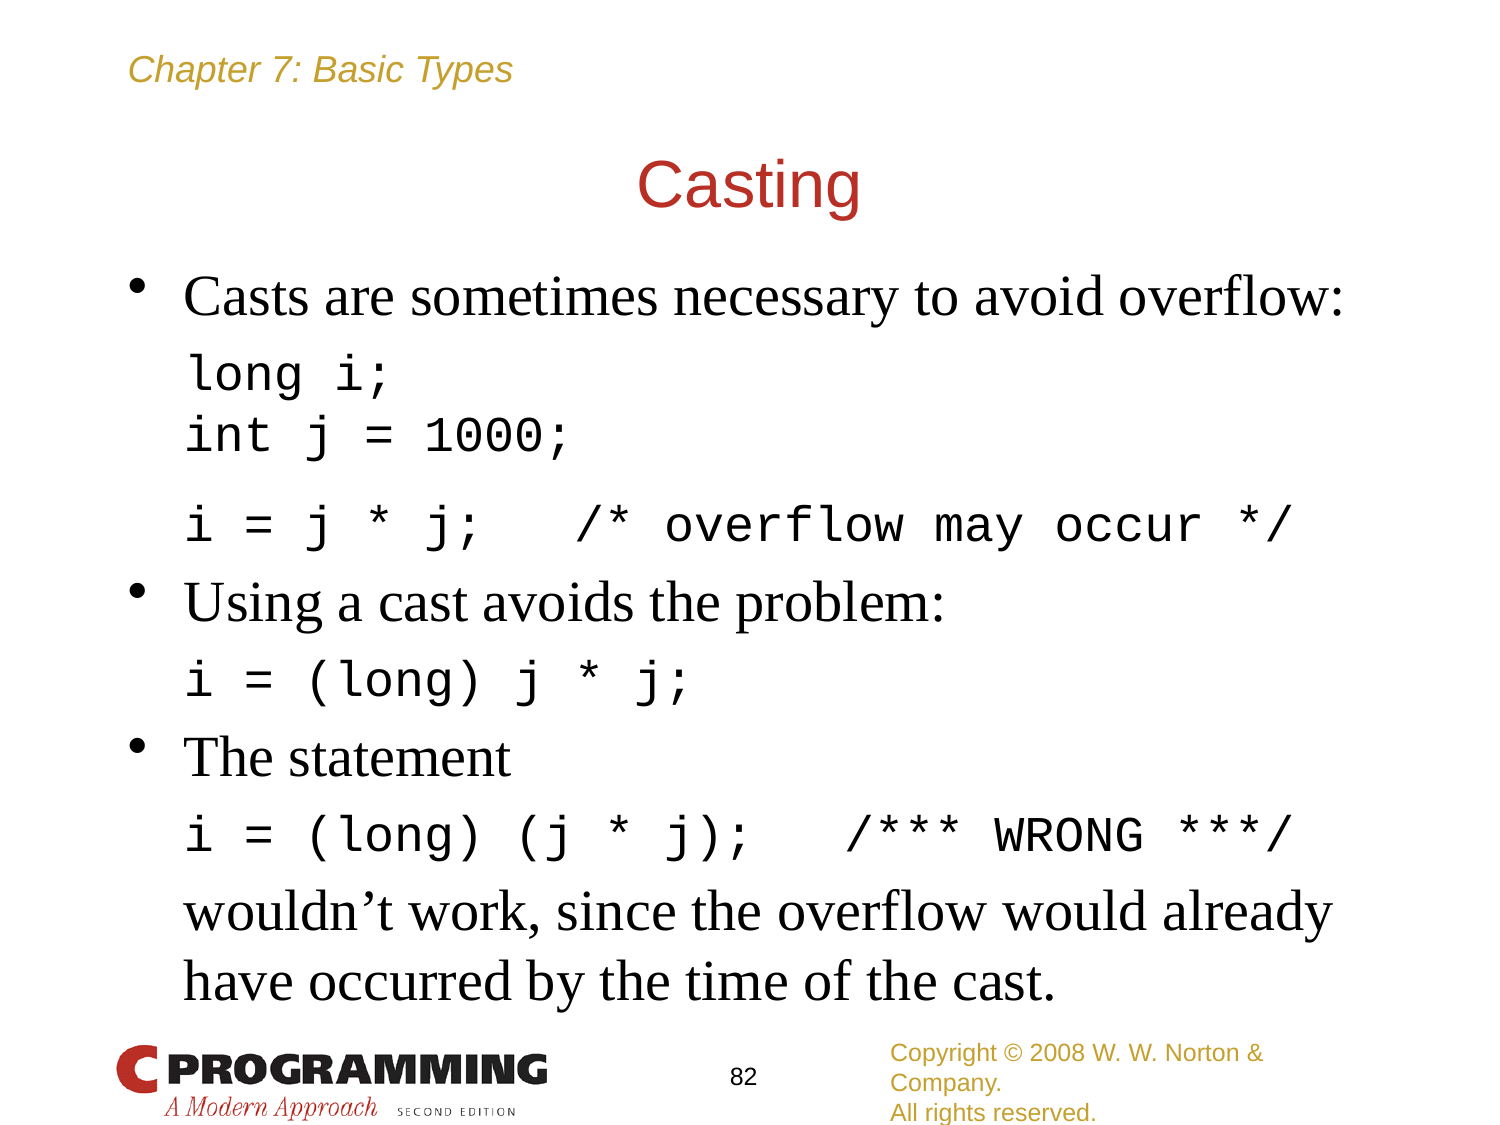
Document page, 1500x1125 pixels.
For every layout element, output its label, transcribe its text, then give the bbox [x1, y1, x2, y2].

footer Copyright © 2008 W. W. Norton & Company. All rights reserved. [874, 1043, 1388, 1119]
slide_number 82 [687, 1049, 801, 1101]
list Casts are sometimes necessary to avoid overflow: long i; int j = 1000; i = j * j; /* overflow may occur */ Using a cast avoids the problem: i = (long) j * j; The statement i = (long) (j * j); /*** WRONG ***/ wouldn’t work, since the overflow would already have occurred by the time of the cast. [112, 249, 1388, 1038]
picture [112, 1041, 550, 1123]
title Casting [112, 125, 1388, 238]
